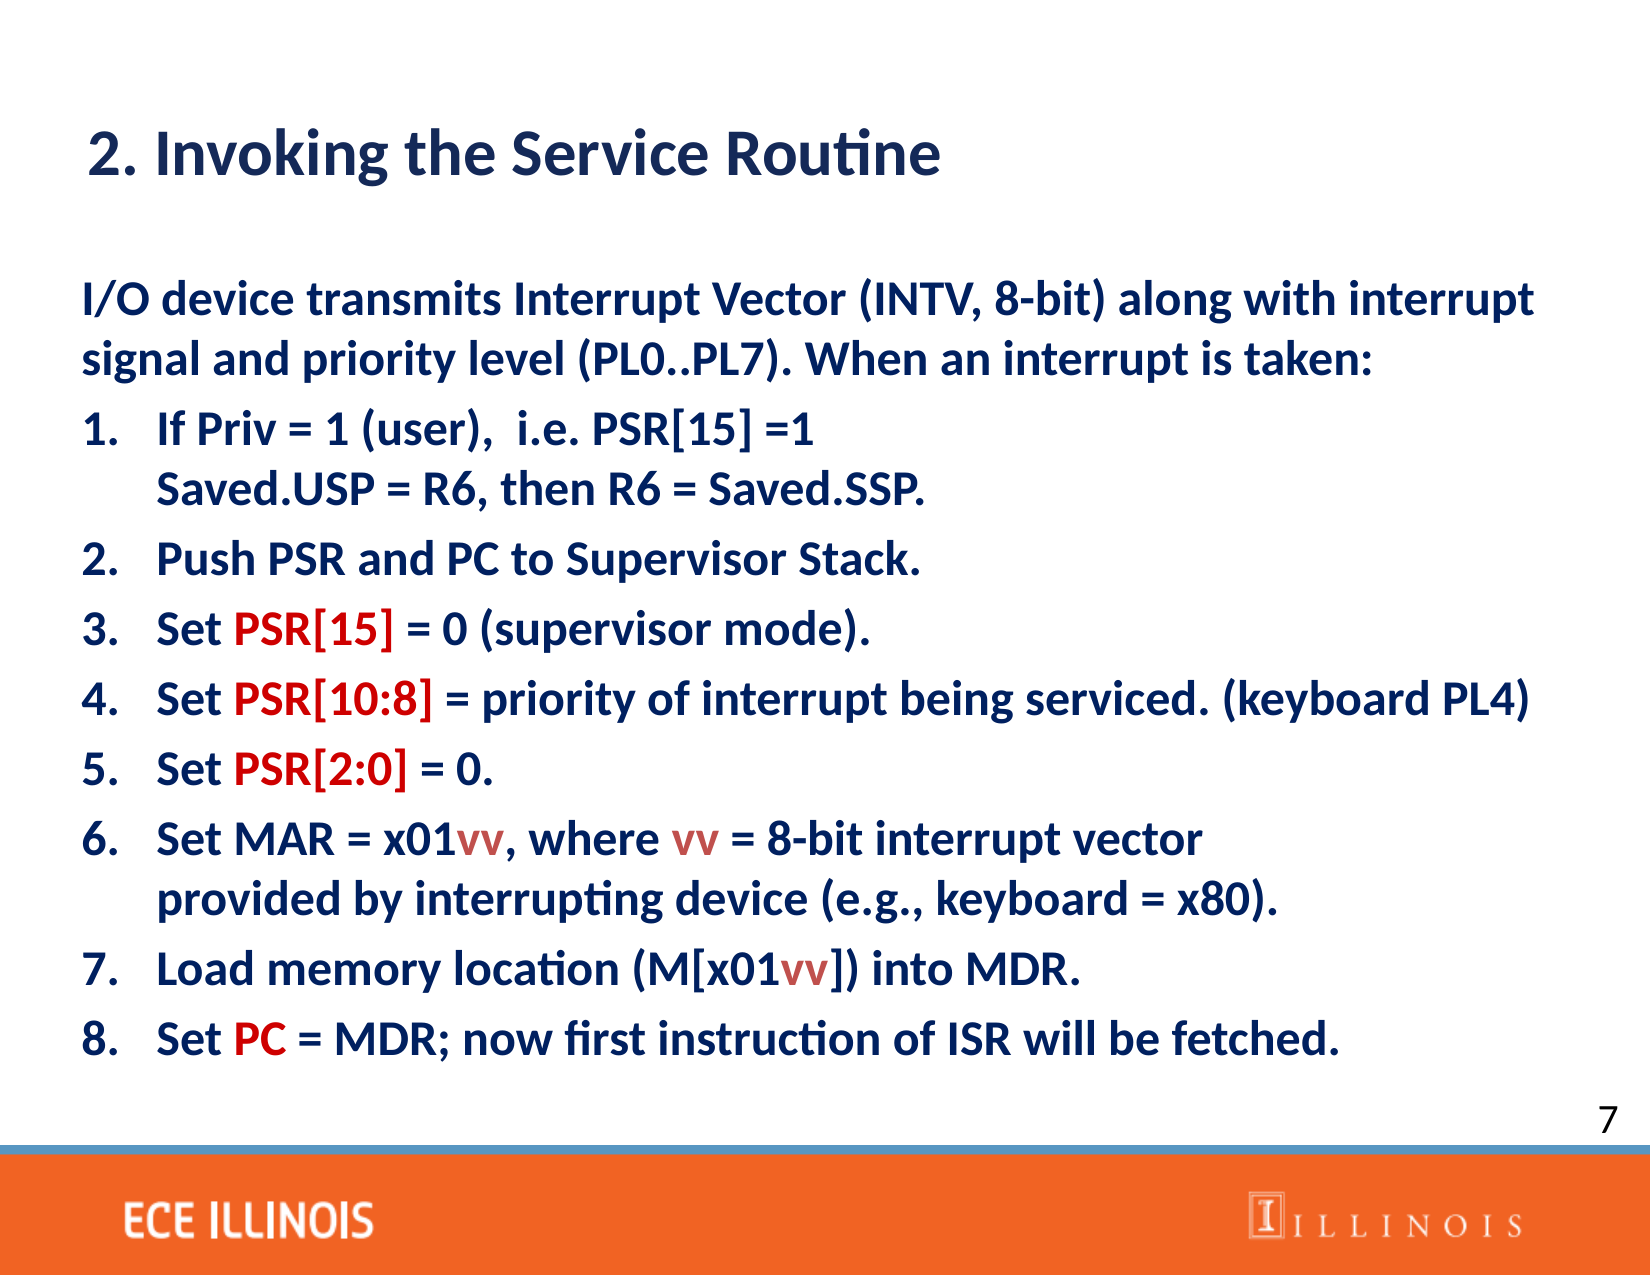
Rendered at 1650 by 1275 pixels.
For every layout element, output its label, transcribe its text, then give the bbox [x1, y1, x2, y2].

text_box 7 [1582, 1084, 1634, 1150]
list 2. Invoking the Service Routine [72, 101, 1590, 224]
list I/O device transmits Interrupt Vector (INTV, 8-bit) along with interrupt signal and priority level (PL0..PL7). When an interrupt is taken: If Priv = 1 (user), i.e. PSR[15] =1 Saved.USP = R6, then R6 = Saved.SSP. Push PSR and PC to Supervisor Stack. Set PSR[15] = 0 (supervisor mode). Set PSR[10:8] = priority of interrupt being serviced. (keyboard PL4) Set PSR[2:0] = 0. Set MAR = x01vv, where vv = 8-bit interrupt vector provided by interrupting device (e.g., keyboard = x80). Load memory location (M[x01vv]) into MDR. Set PC = MDR; now first instruction of ISR will be fetched. [66, 258, 1584, 1051]
